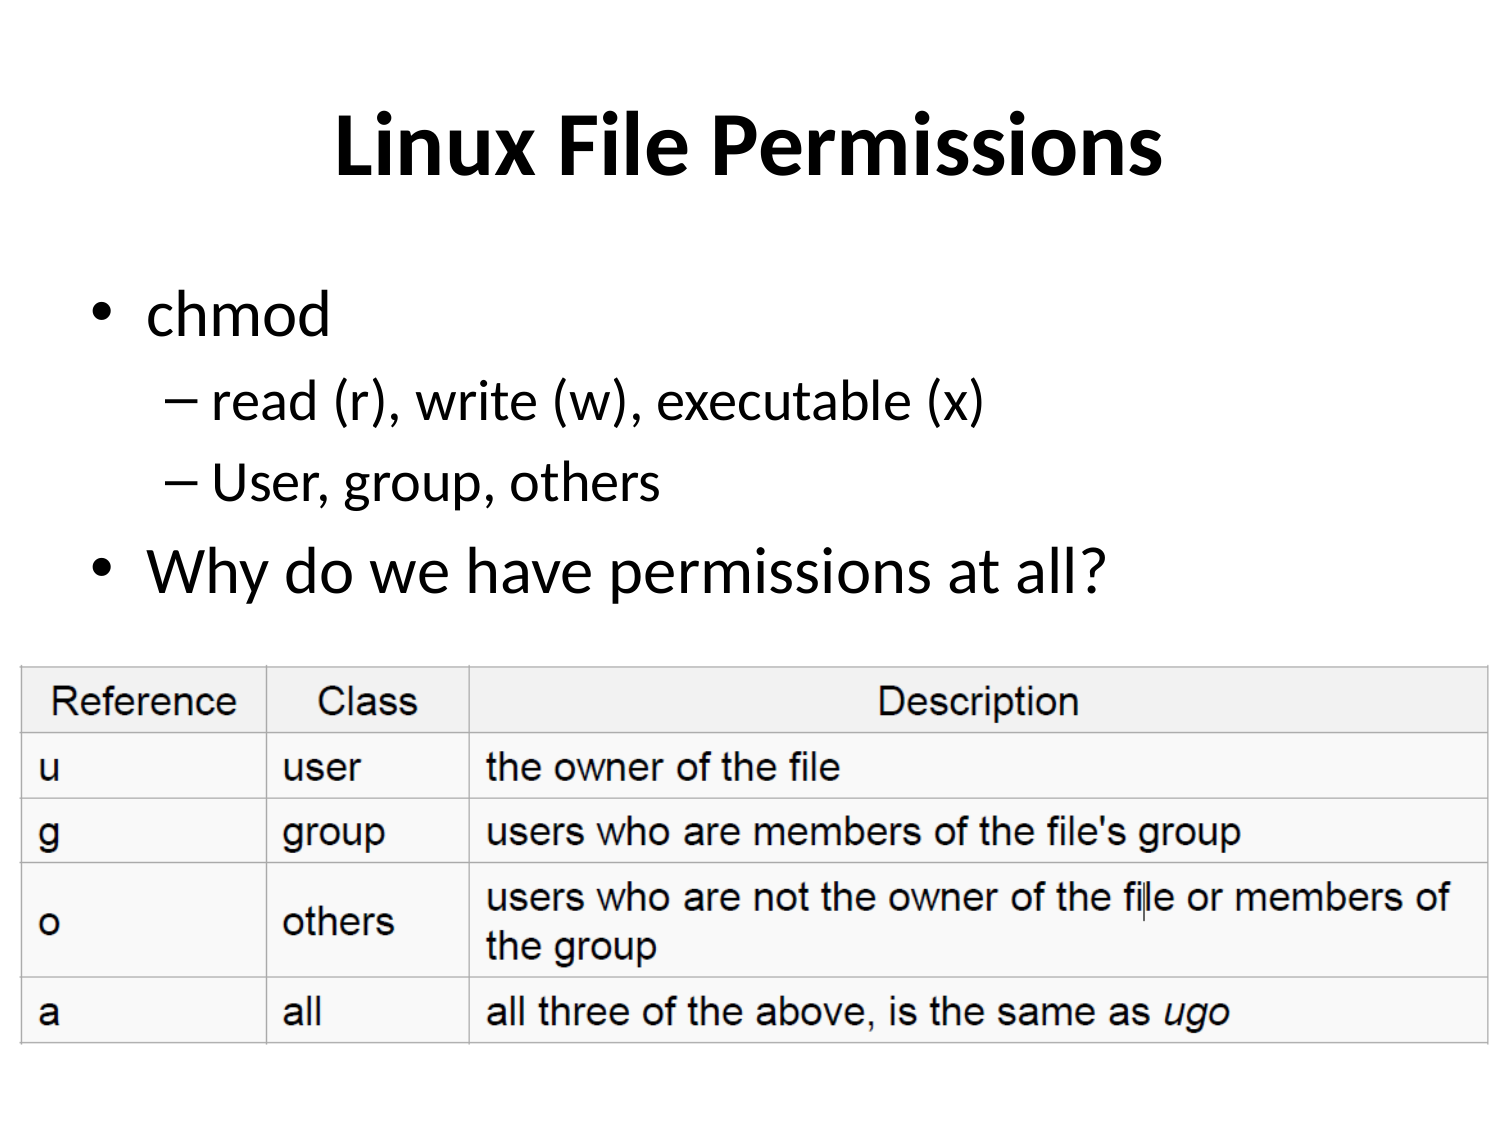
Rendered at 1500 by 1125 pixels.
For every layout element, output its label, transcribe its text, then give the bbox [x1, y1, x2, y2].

picture [3, 633, 1500, 1064]
list chmod read (r), write (w), executable (x) User, group, others Why do we have permissions at all? [75, 262, 1425, 632]
title Linux File Permissions [75, 45, 1425, 233]
